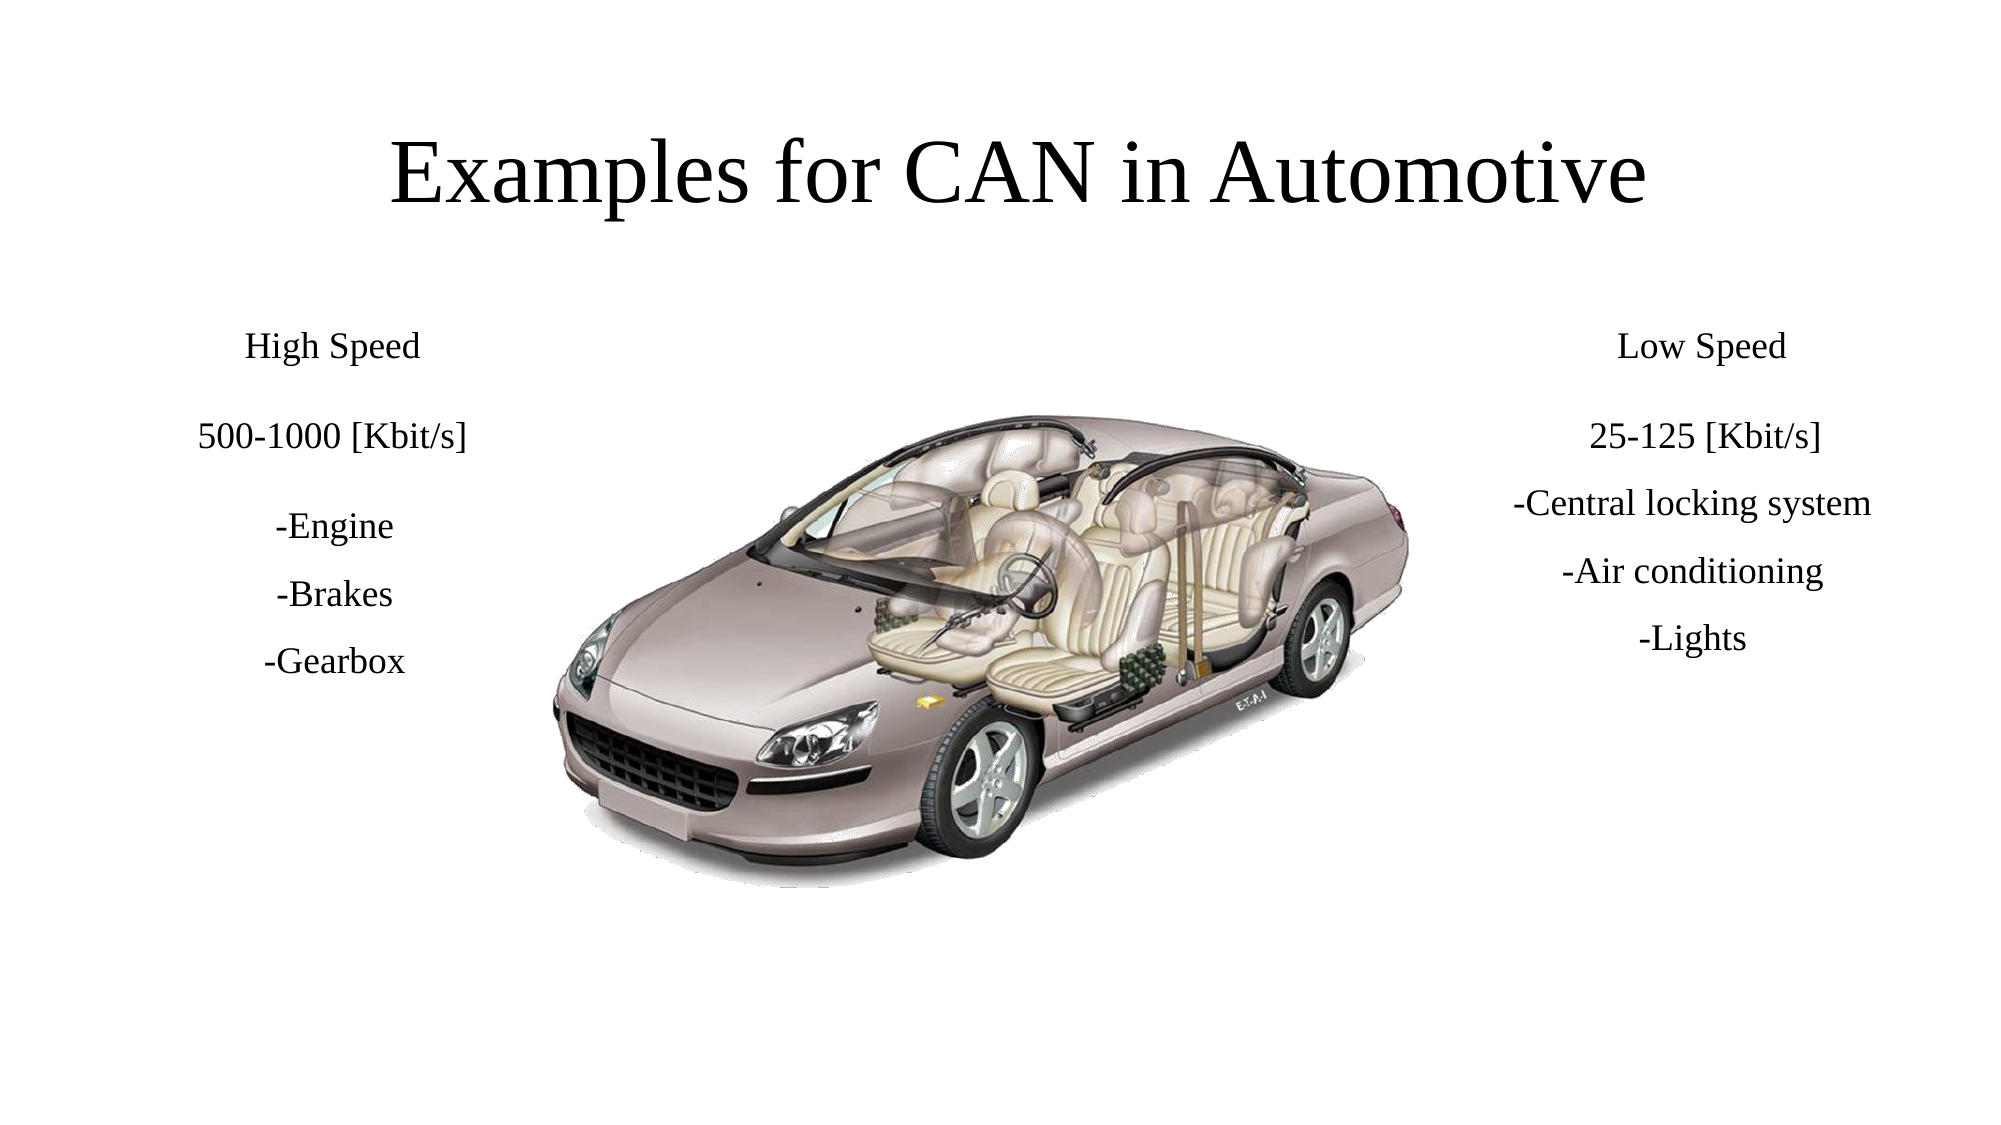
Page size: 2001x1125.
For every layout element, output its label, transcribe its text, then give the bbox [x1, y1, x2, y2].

text_box Low Speed 25-125 [Kbit/s] -Central locking system -Air conditioning -Lights [1481, 320, 1890, 663]
text_box High Speed 500-1000 [Kbit/s] -Engine -Brakes -Gearbox [187, 320, 476, 685]
title Examples for CAN in Automotive [137, 60, 1863, 222]
text_box [552, 415, 1409, 888]
